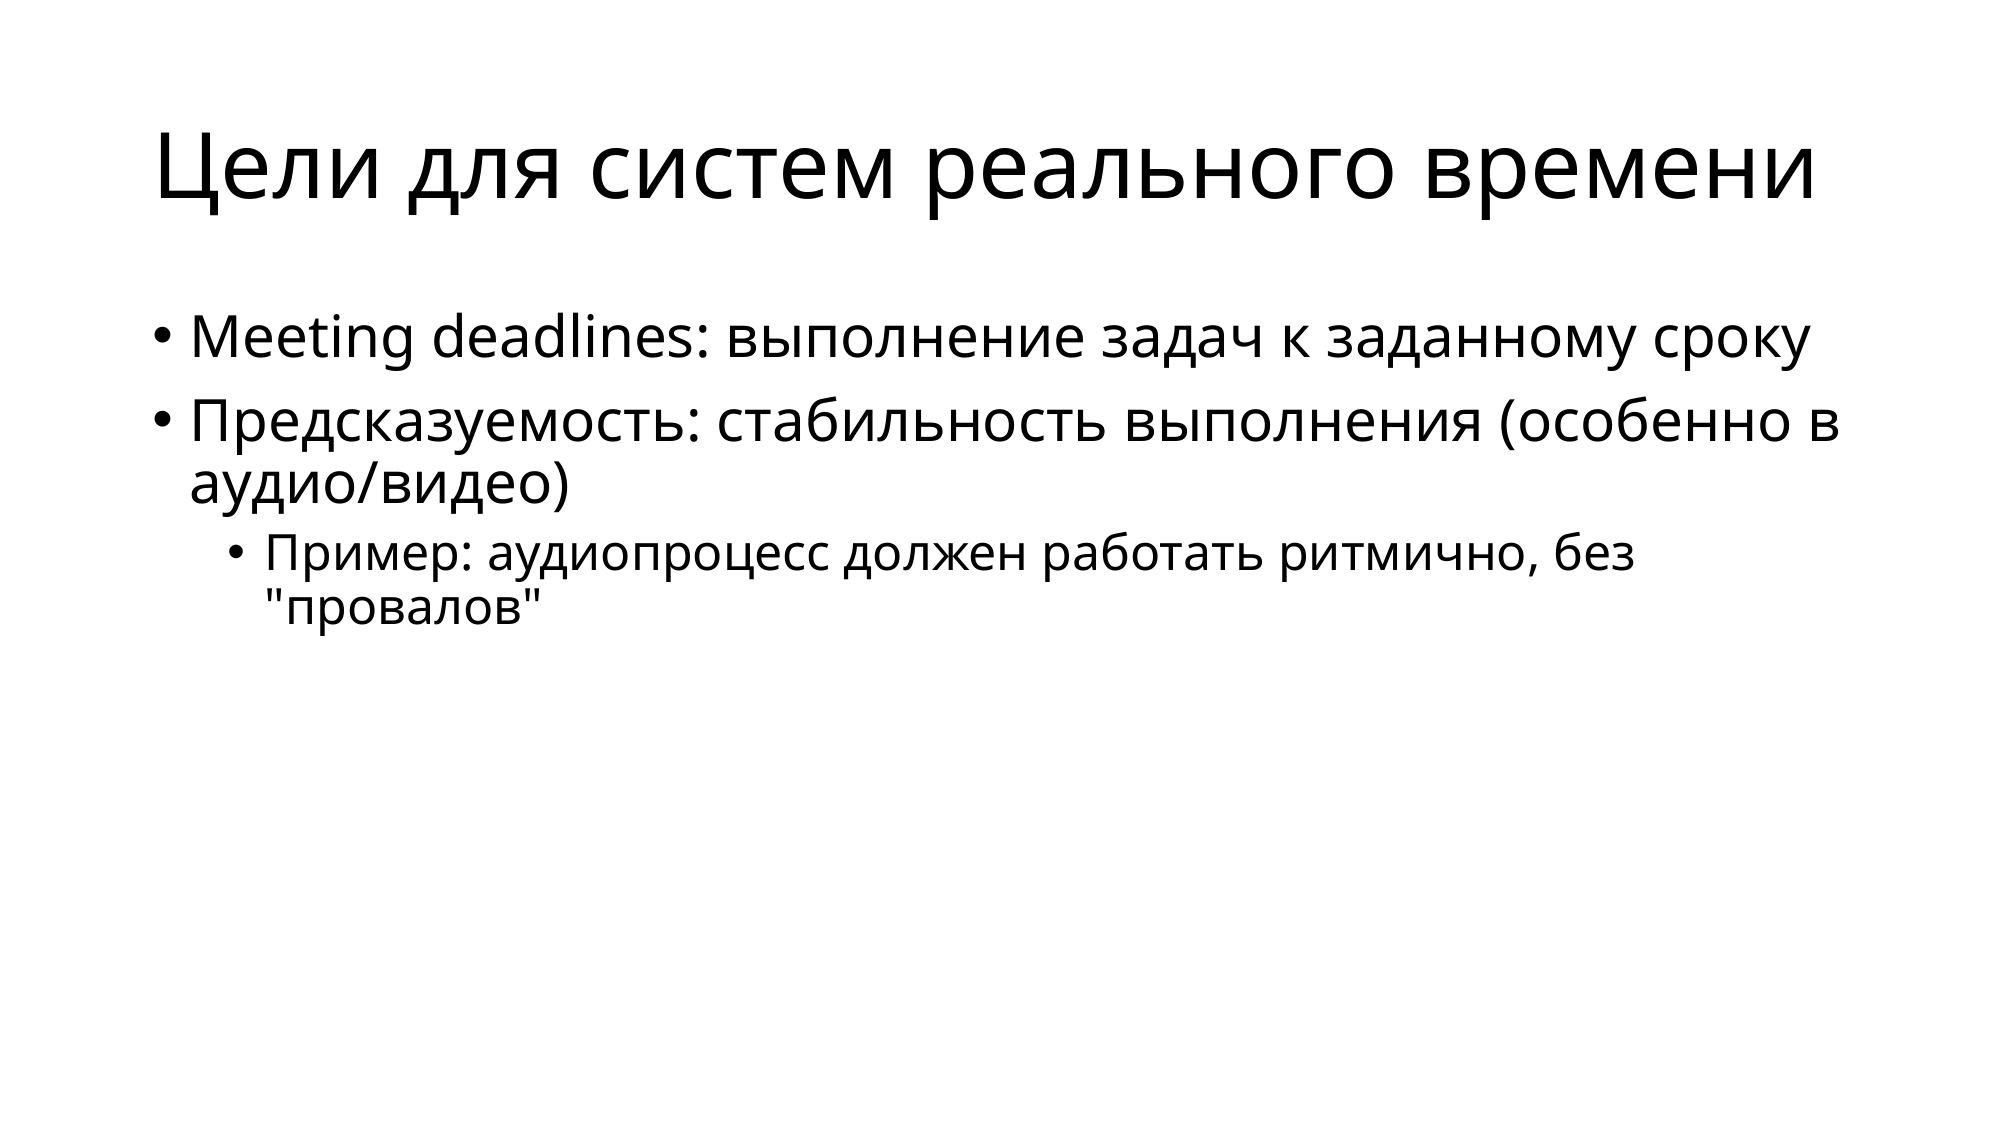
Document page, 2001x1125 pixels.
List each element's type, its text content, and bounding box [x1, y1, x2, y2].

title Цели для систем реального времени [137, 59, 1863, 278]
list Meeting deadlines: выполнение задач к заданному сроку Предсказуемость: стабильность выполнения (особенно в аудио/видео) Пример: аудиопроцесс должен работать ритмично, без "провалов" [137, 299, 1863, 1014]
